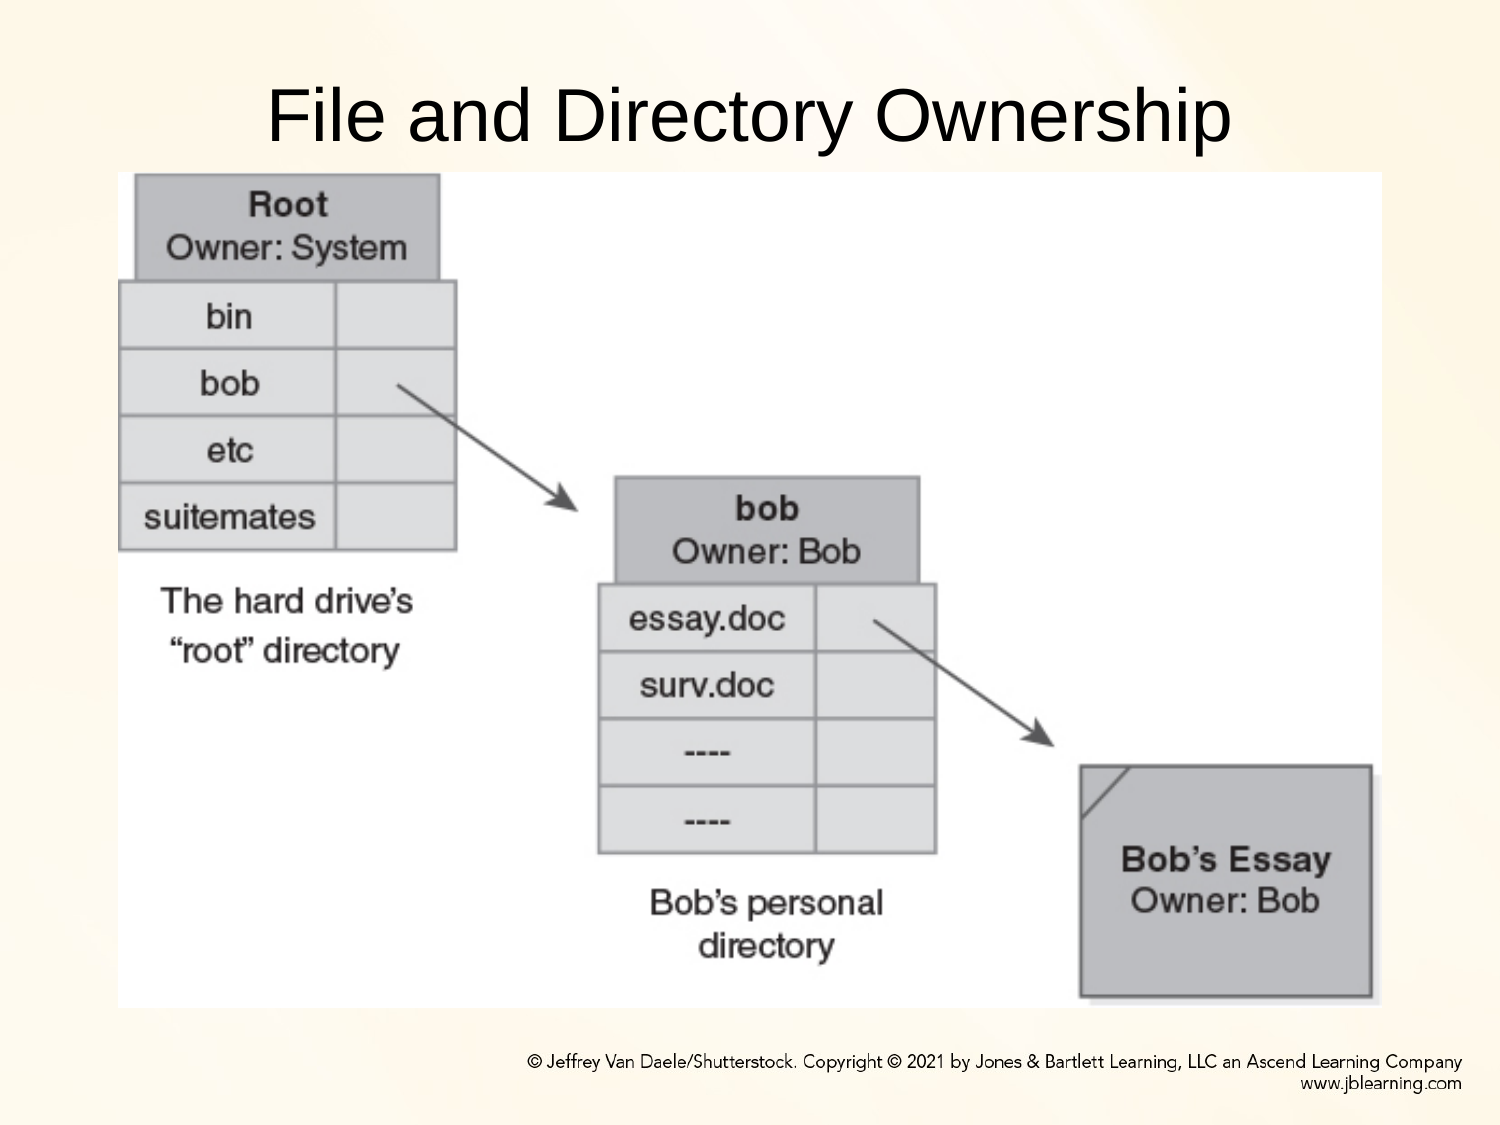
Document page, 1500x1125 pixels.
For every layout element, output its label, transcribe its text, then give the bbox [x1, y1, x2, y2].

title File and Directory Ownership [75, 45, 1425, 179]
picture [0, 0, 1500, 1125]
